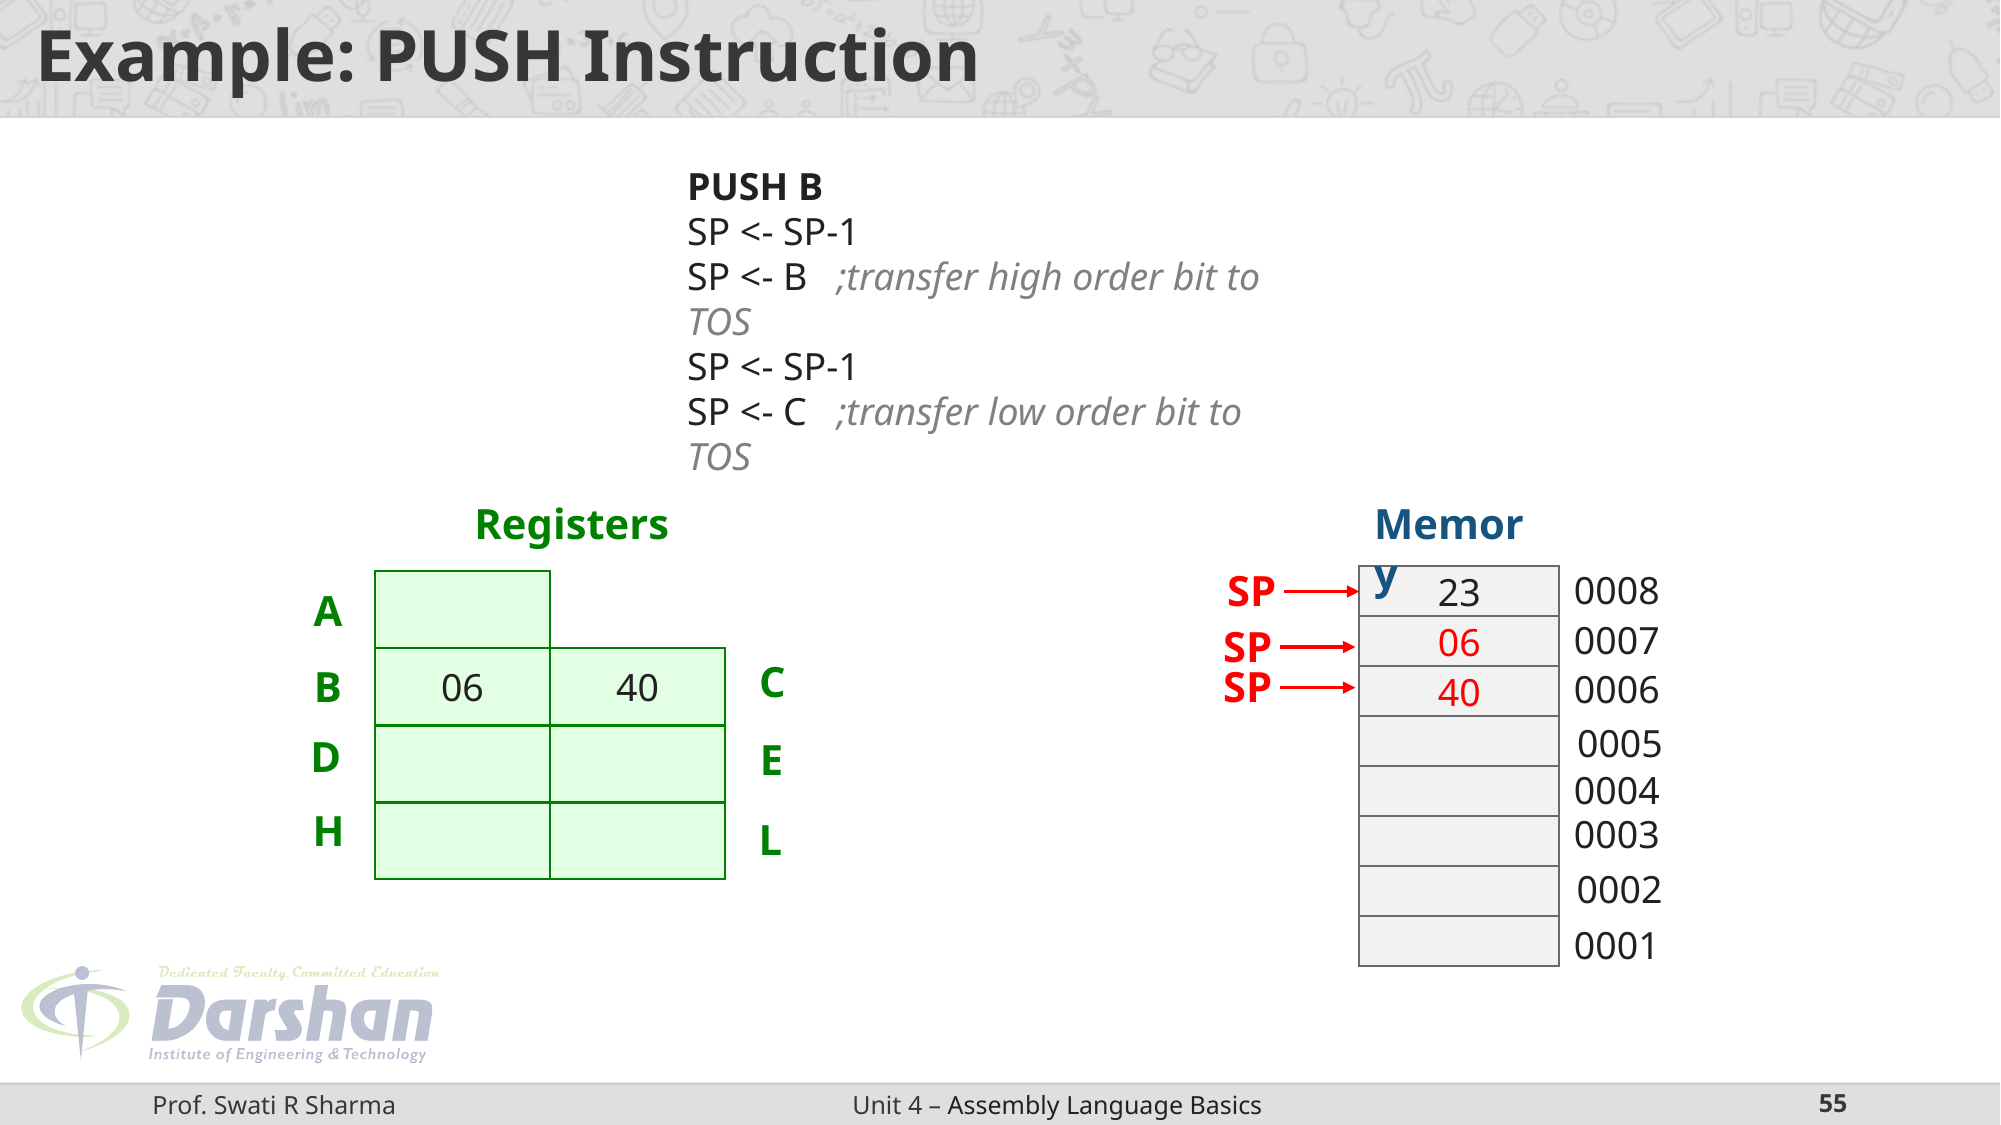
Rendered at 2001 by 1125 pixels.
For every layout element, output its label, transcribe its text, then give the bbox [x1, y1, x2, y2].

title Example: PUSH Instruction [0, 0, 2000, 117]
text_box SP [1208, 653, 1288, 719]
text_box [1358, 715, 1560, 765]
text_box D [295, 723, 357, 789]
text_box PUSH B SP <- SP-1 SP <- B ;transfer high order bit to TOS SP <- SP-1 SP <- C ;transfer low order bit to TOS [672, 155, 1328, 486]
text_box 06 [1358, 615, 1559, 665]
text_box 0008 [1559, 559, 1722, 609]
text_box [374, 725, 549, 802]
text_box C [744, 648, 801, 714]
text_box A [298, 576, 357, 642]
text_box [549, 725, 726, 802]
text_box [374, 570, 551, 649]
text_box 0001 [1559, 914, 1722, 975]
text_box 0005 [1562, 712, 1725, 773]
text_box H [297, 796, 360, 862]
text_box [549, 802, 726, 880]
text_box [1358, 815, 1560, 865]
text_box [374, 802, 549, 880]
text_box 40 [1358, 665, 1559, 715]
text_box 23 [1358, 593, 1559, 615]
text_box [1358, 865, 1560, 915]
text_box [1358, 915, 1559, 967]
text_box 0002 [1561, 858, 1725, 919]
text_box Registers [459, 490, 710, 555]
text_box [21, 966, 440, 1063]
text_box 06 [374, 649, 549, 725]
text_box L [743, 806, 797, 871]
text_box 0007 [1559, 609, 1722, 659]
text_box Memory [1359, 490, 1559, 605]
text_box E [745, 726, 795, 791]
text_box 40 [549, 647, 726, 725]
text_box 0006 [1559, 659, 1722, 719]
text_box SP [1208, 613, 1288, 653]
text_box [1358, 765, 1559, 815]
text_box 0004 [1559, 759, 1722, 804]
text_box SP [1212, 557, 1292, 623]
text_box 0003 [1559, 804, 1722, 864]
text_box B [299, 653, 357, 719]
